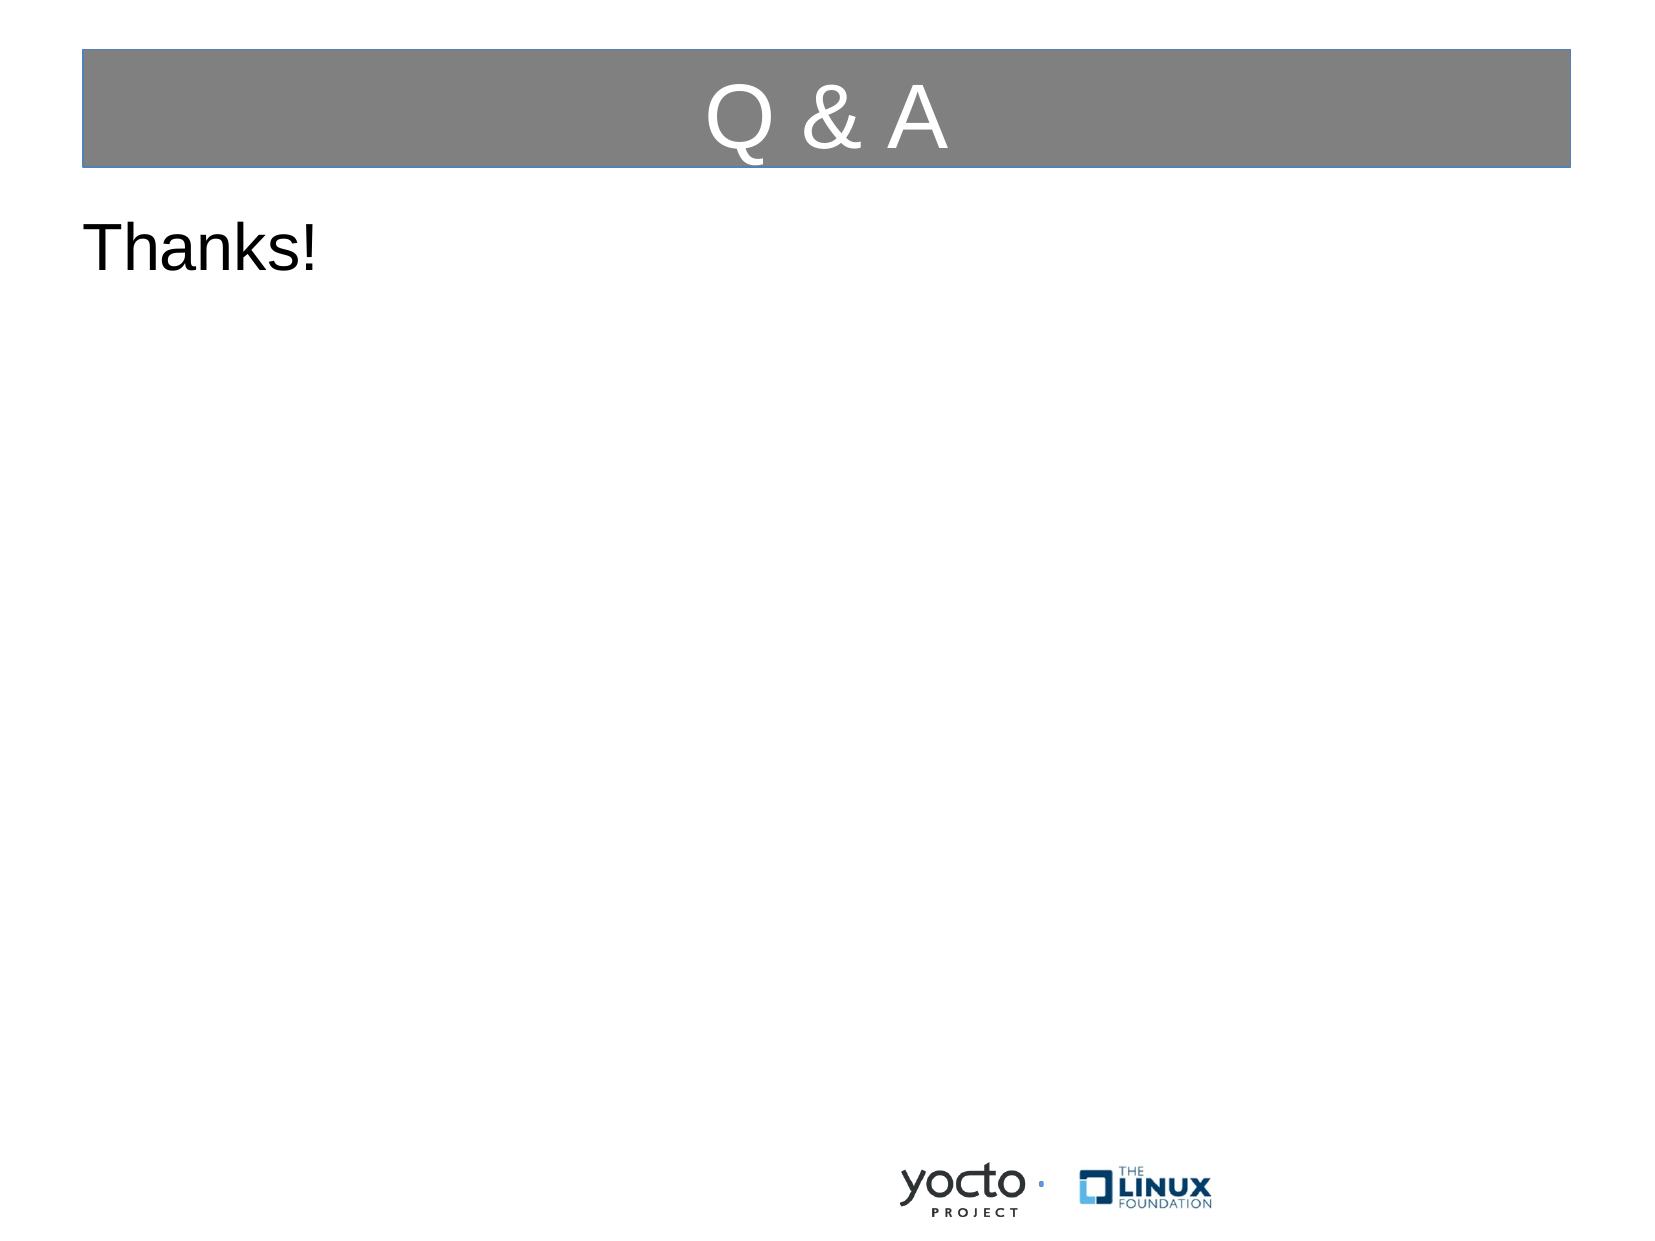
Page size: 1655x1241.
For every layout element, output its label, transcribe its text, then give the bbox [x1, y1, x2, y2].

text_box Q & A [83, 49, 1571, 168]
picture [899, 1162, 1044, 1217]
picture [1078, 1165, 1212, 1209]
title Thanks! [80, 201, 322, 411]
